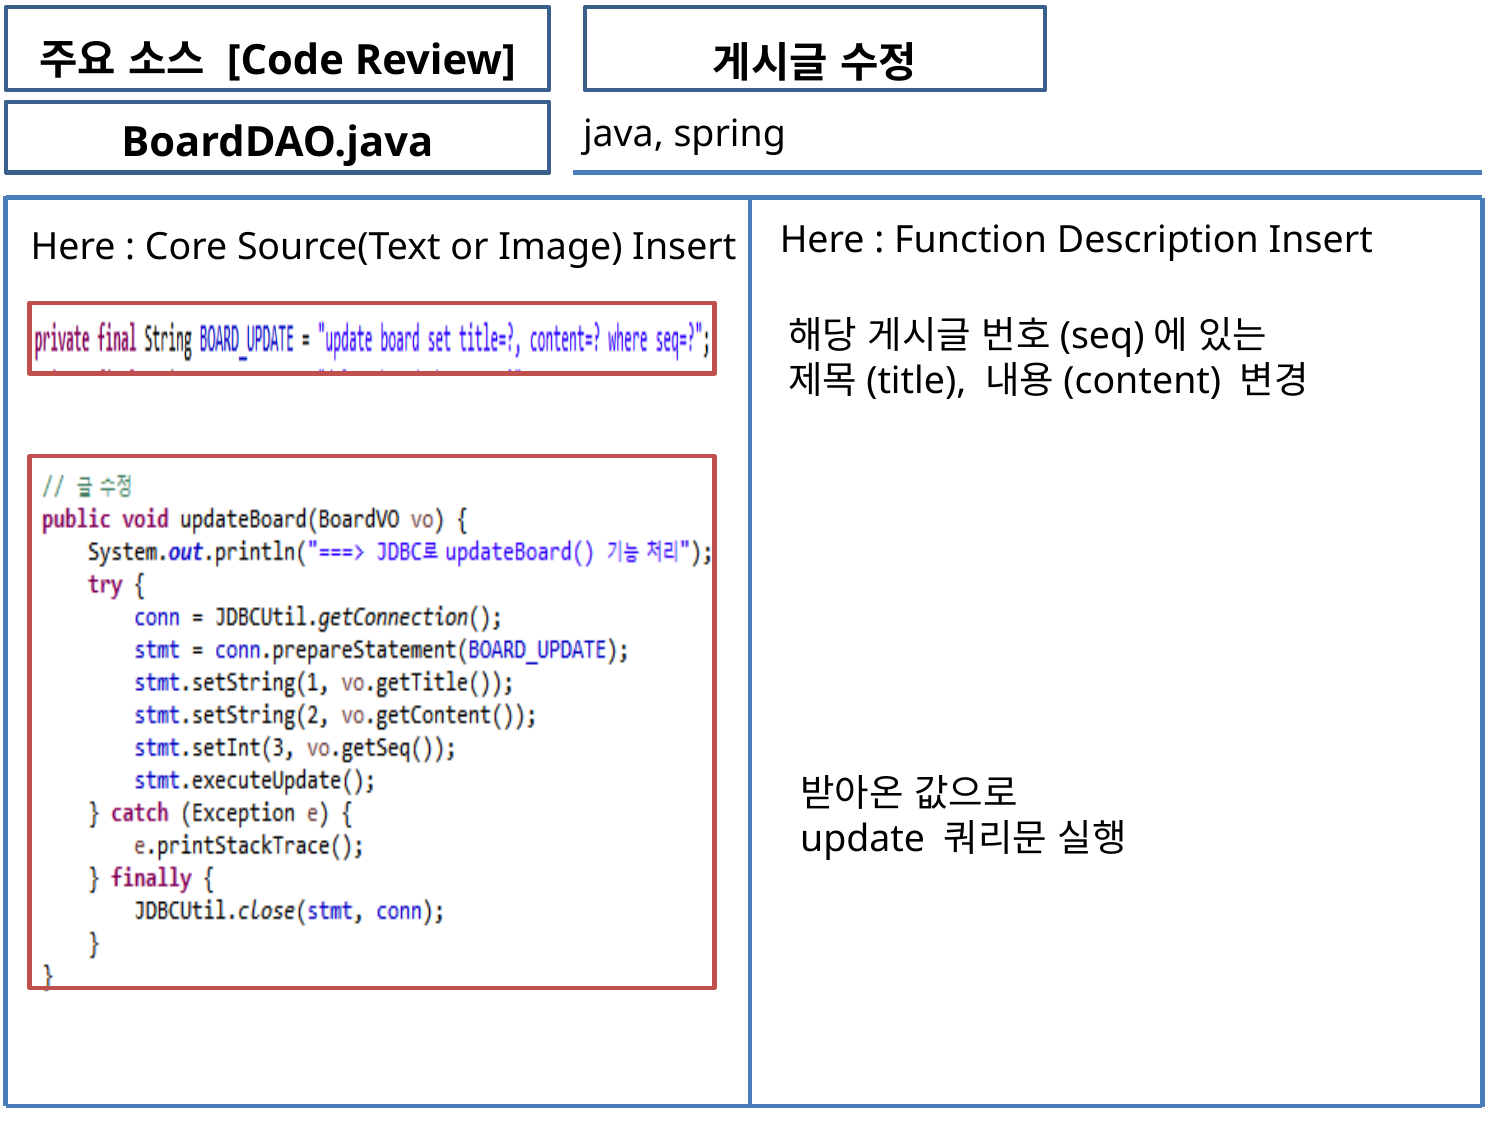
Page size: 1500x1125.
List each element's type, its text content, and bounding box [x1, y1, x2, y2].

text_box 게시글 수정 [583, 5, 1047, 92]
text_box [27, 301, 717, 315]
picture [29, 314, 715, 374]
text_box BoardDAO.java [4, 100, 551, 175]
text_box java, spring [568, 101, 801, 162]
text_box Here : Core Source(Text or Image) Insert [15, 214, 745, 275]
text_box 해당 게시글 번호(seq)에 있는 제목(title), 내용(content) 변경 [773, 304, 1459, 409]
text_box 주요 소스 [Code Review] [4, 5, 551, 92]
text_box 받아온 값으로 update 쿼리문 실행 [785, 761, 1247, 867]
text_box Here : Function Description Insert [764, 208, 1389, 268]
picture [29, 467, 727, 1000]
text_box [27, 454, 717, 468]
